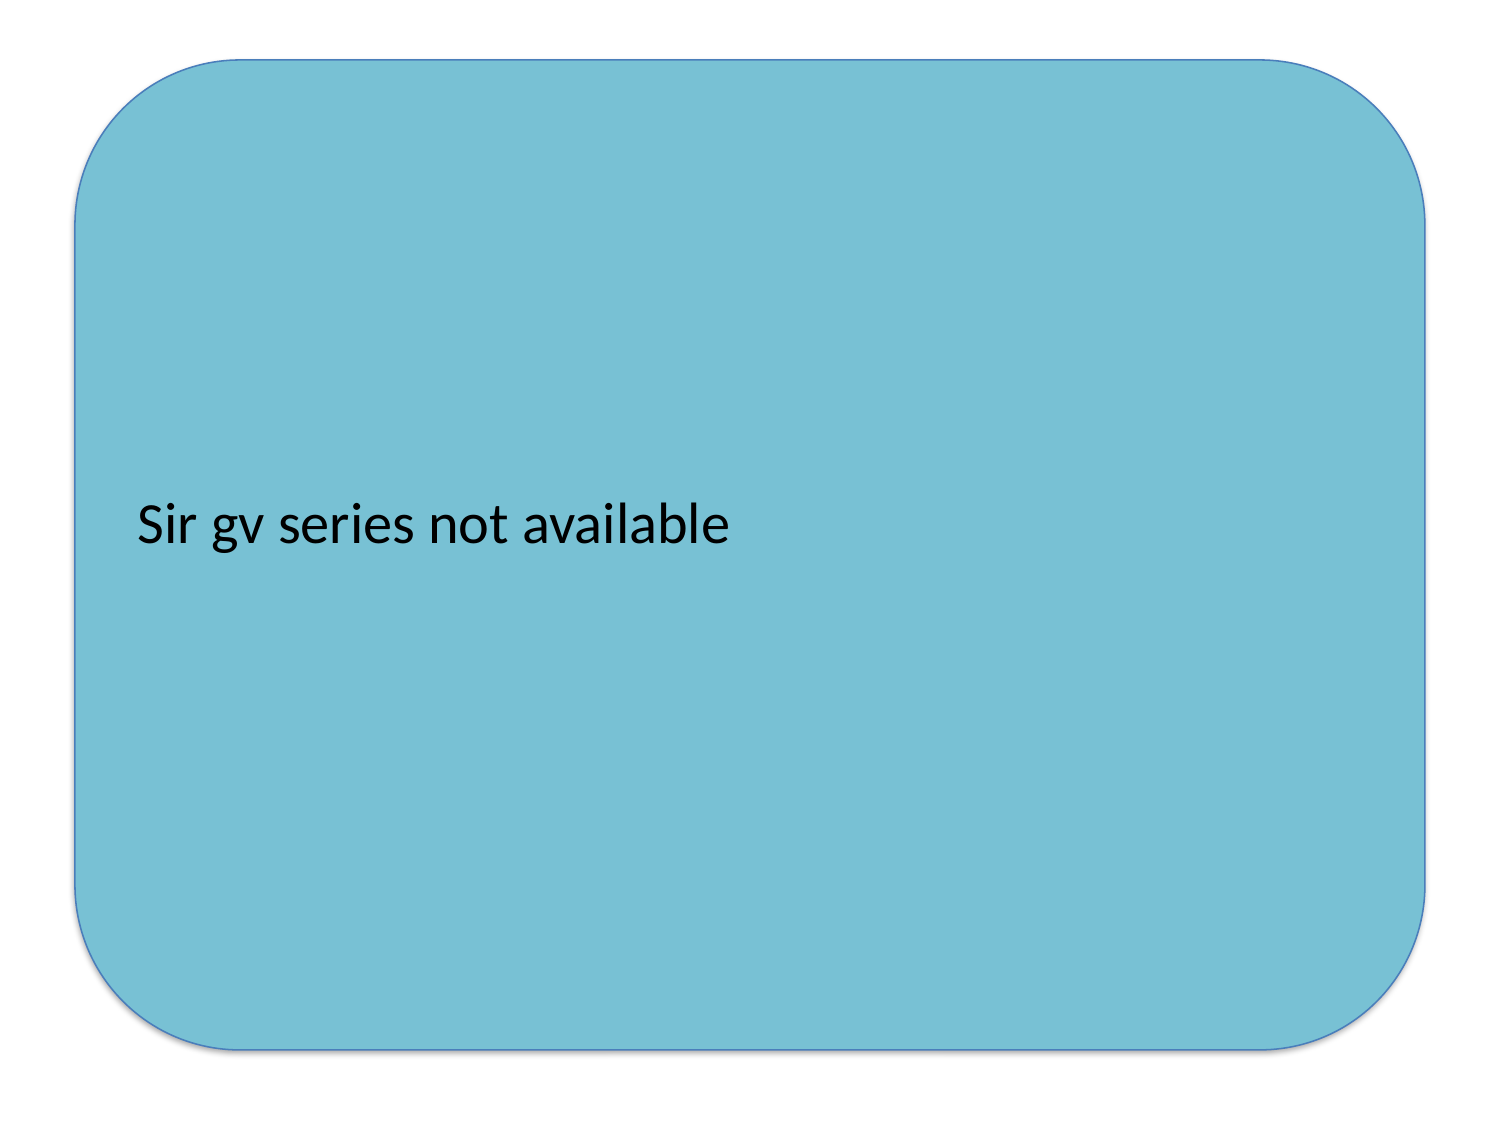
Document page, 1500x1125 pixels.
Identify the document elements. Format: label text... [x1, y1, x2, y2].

text_box Sir gv series not available [74, 59, 1426, 1051]
